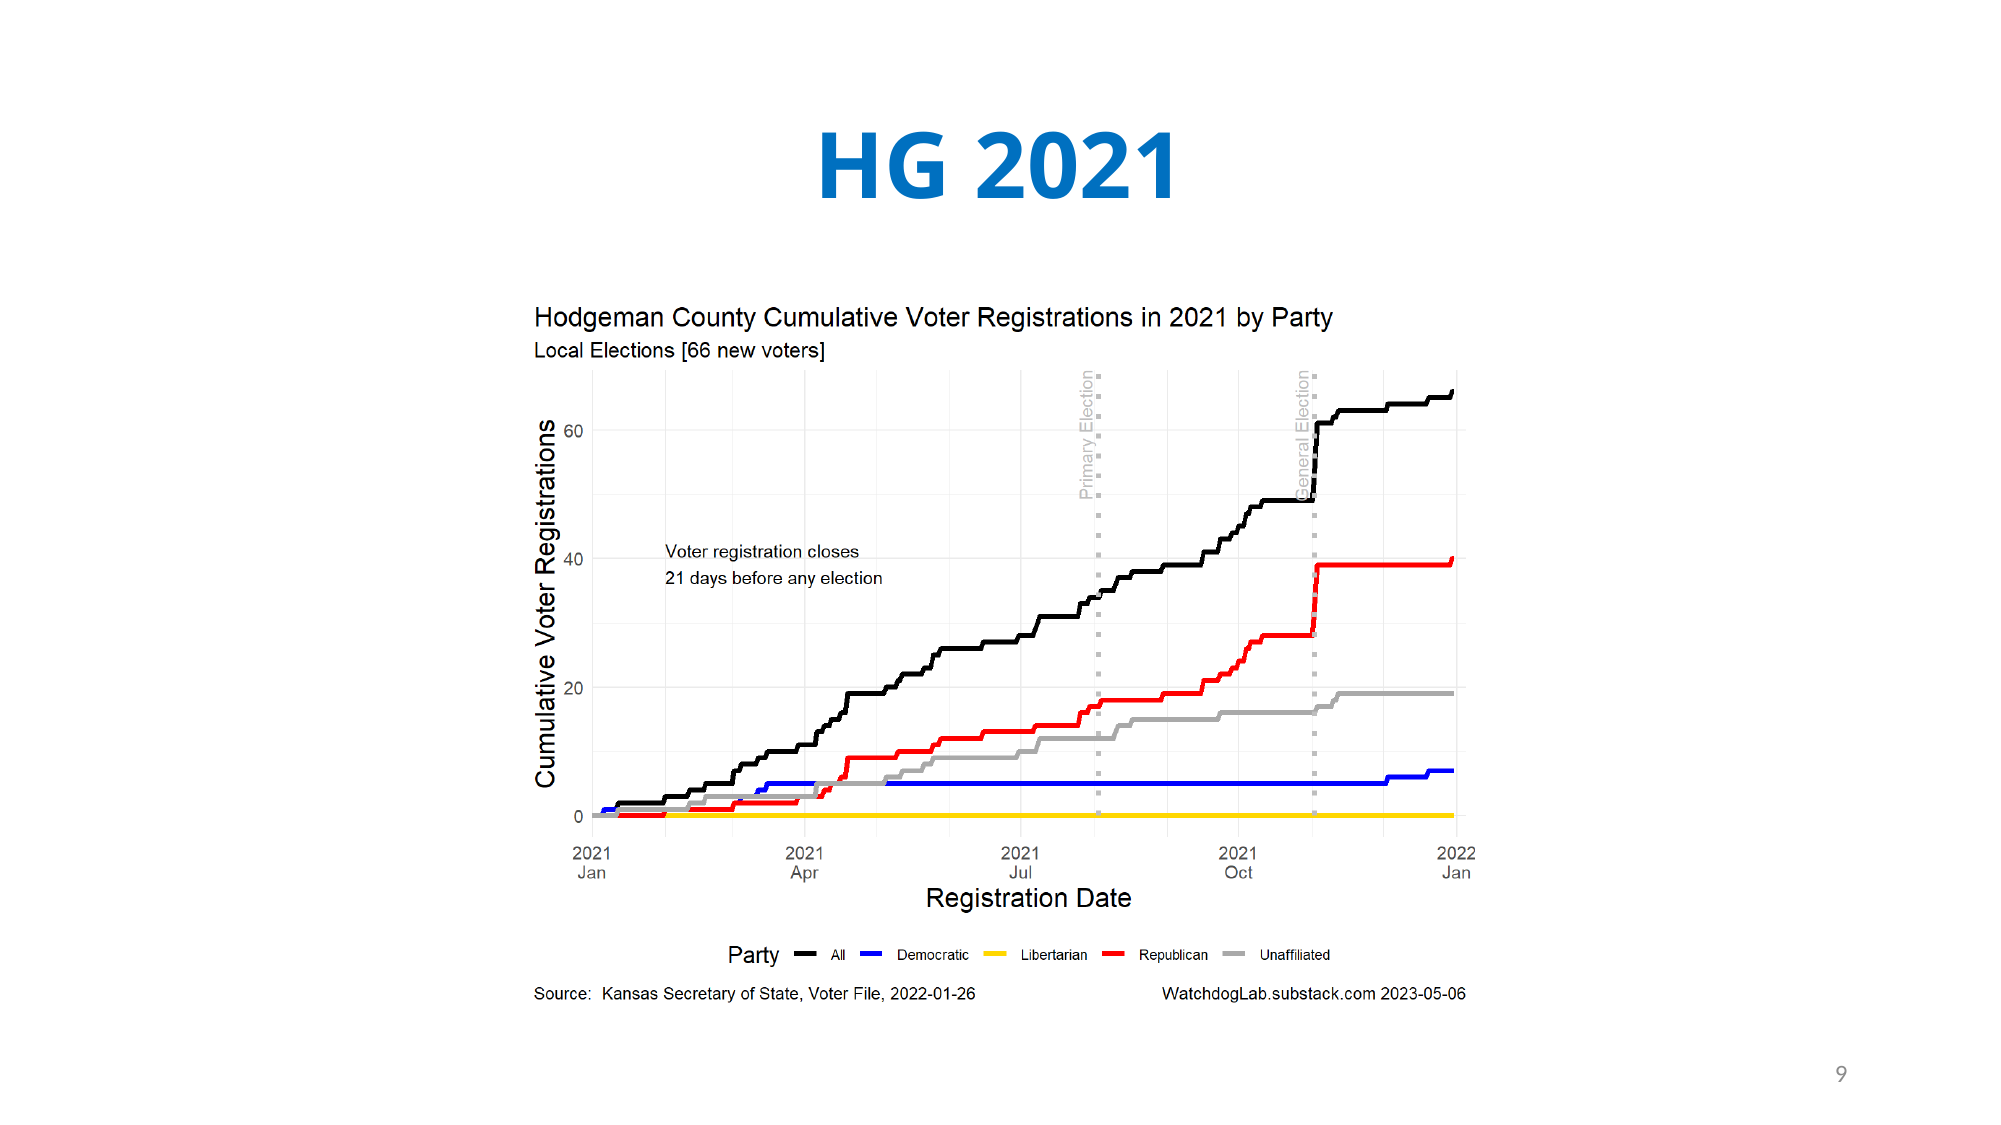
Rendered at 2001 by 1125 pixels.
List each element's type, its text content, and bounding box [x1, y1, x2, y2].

slide_number ‹#› [1412, 1042, 1863, 1103]
title HG 2021 [137, 59, 1863, 278]
picture [524, 297, 1475, 1011]
